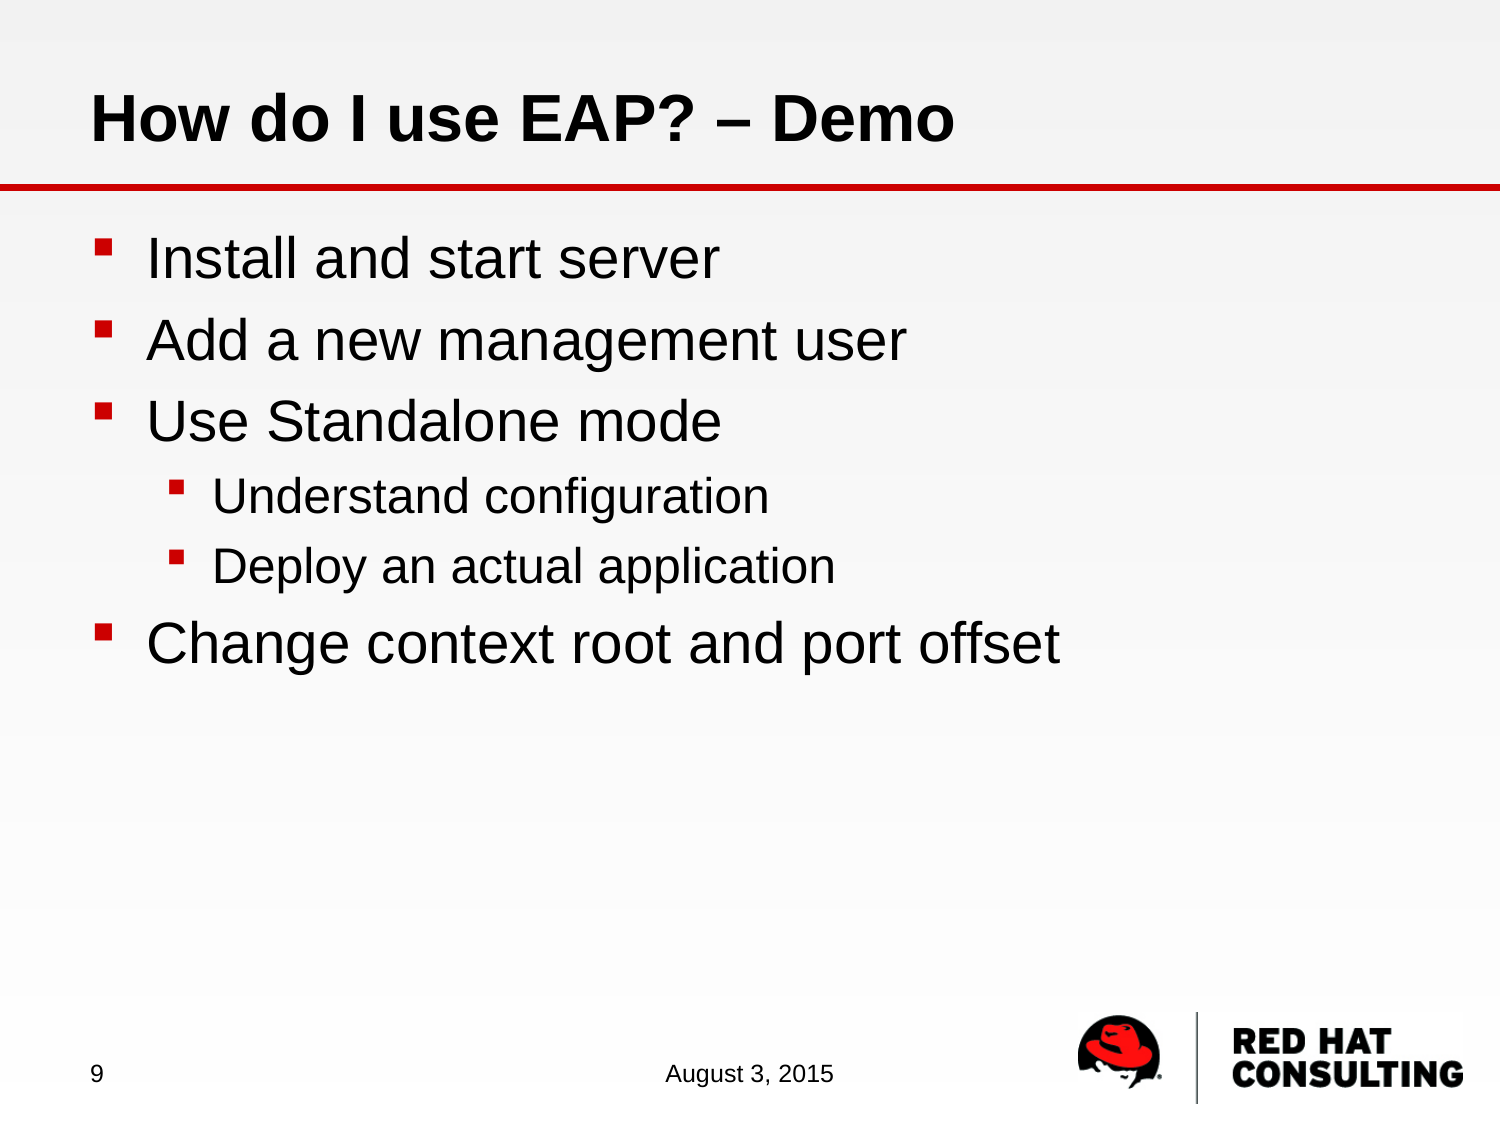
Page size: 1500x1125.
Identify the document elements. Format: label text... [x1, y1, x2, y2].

slide_number 9 [75, 1042, 425, 1103]
footer August 3, 2015 [512, 1042, 988, 1103]
picture [1078, 1012, 1463, 1104]
list Install and start server Add a new management user Use Standalone mode Understand configuration Deploy an actual application Change context root and port offset [75, 212, 1425, 1005]
title How do I use EAP? – Demo [75, 50, 1425, 180]
